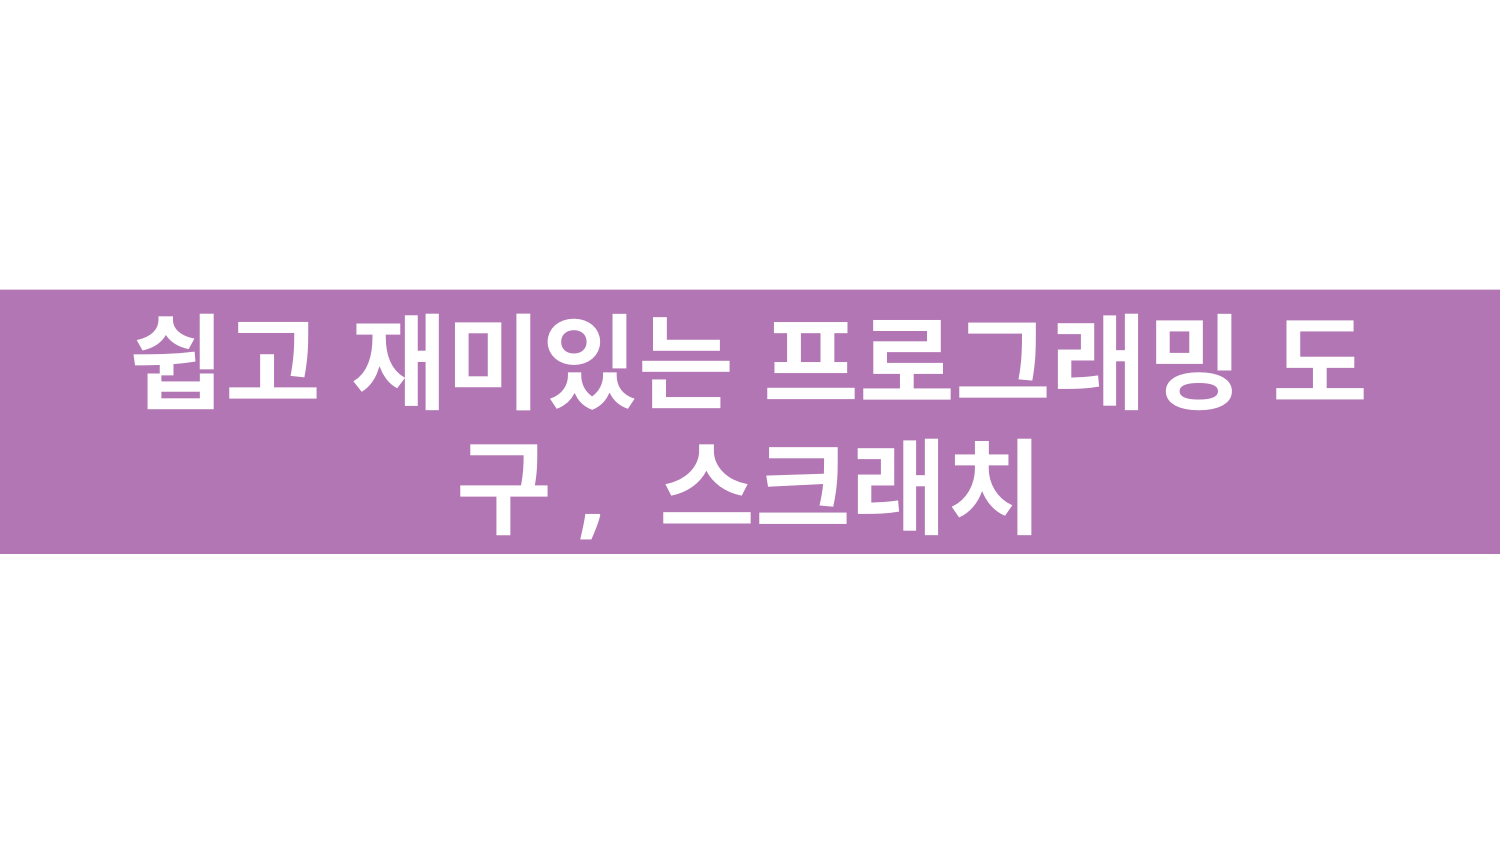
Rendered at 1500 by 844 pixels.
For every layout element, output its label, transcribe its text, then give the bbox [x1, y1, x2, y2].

title 쉽고 재미있는 프로그래밍 도구, 스크래치 [51, 352, 1449, 491]
